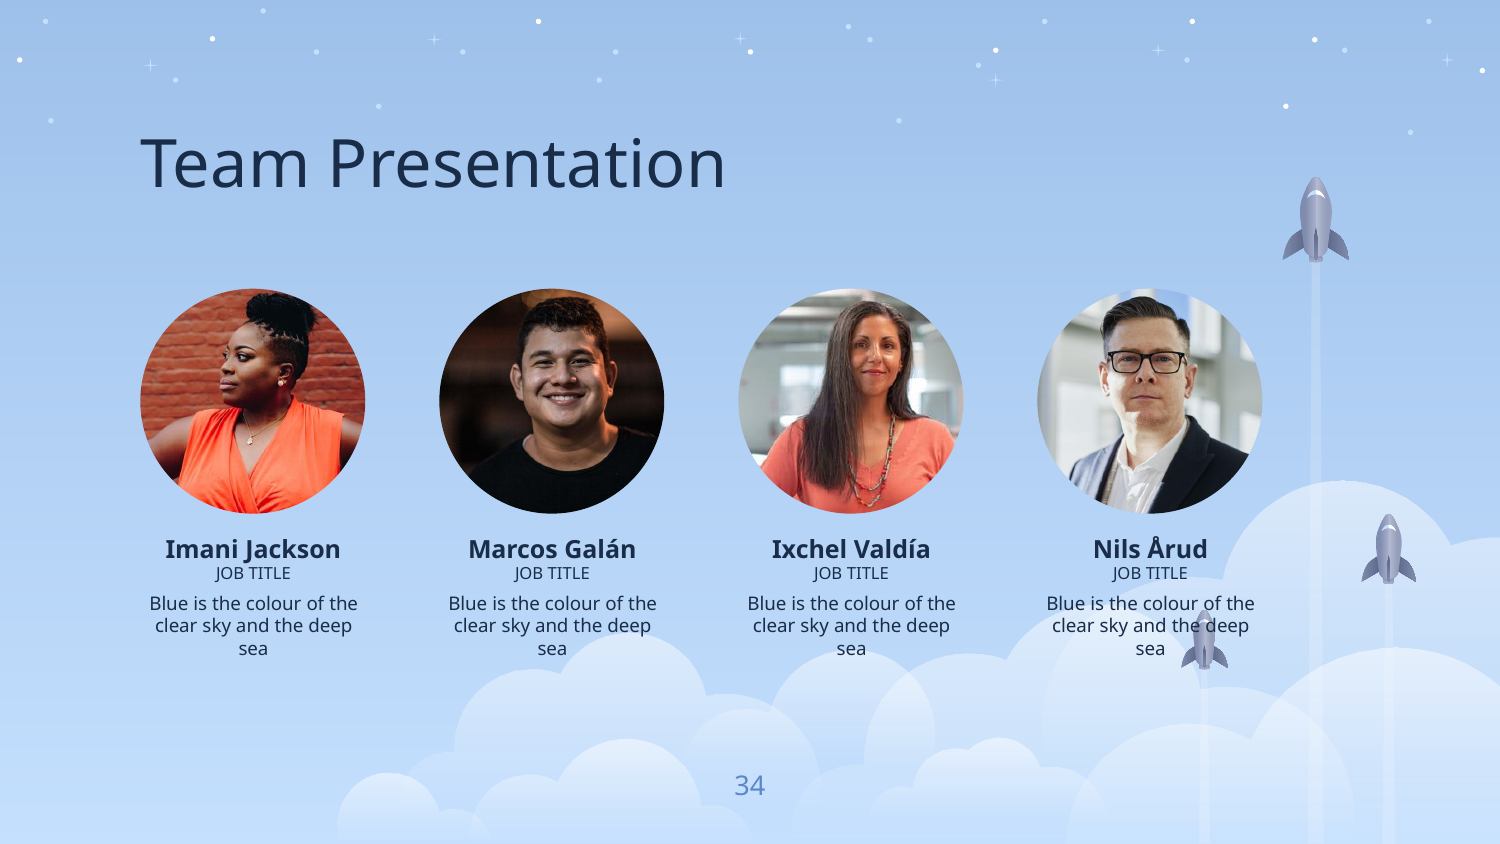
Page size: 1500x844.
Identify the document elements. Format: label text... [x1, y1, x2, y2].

picture [439, 288, 665, 514]
picture [1037, 288, 1263, 514]
picture [738, 288, 964, 514]
text_box Nils Årud JOB TITLE Blue is the colour of the clear sky and the deep sea [1038, 533, 1264, 645]
title Team Presentation [140, 137, 1165, 203]
slide_number 34 [705, 754, 795, 819]
text_box Ixchel Valdía JOB TITLE Blue is the colour of the clear sky and the deep sea [739, 533, 965, 645]
text_box Imani Jackson JOB TITLE Blue is the colour of the clear sky and the deep sea [141, 533, 366, 645]
text_box Marcos Galán JOB TITLE Blue is the colour of the clear sky and the deep sea [440, 533, 665, 645]
picture [140, 288, 366, 514]
